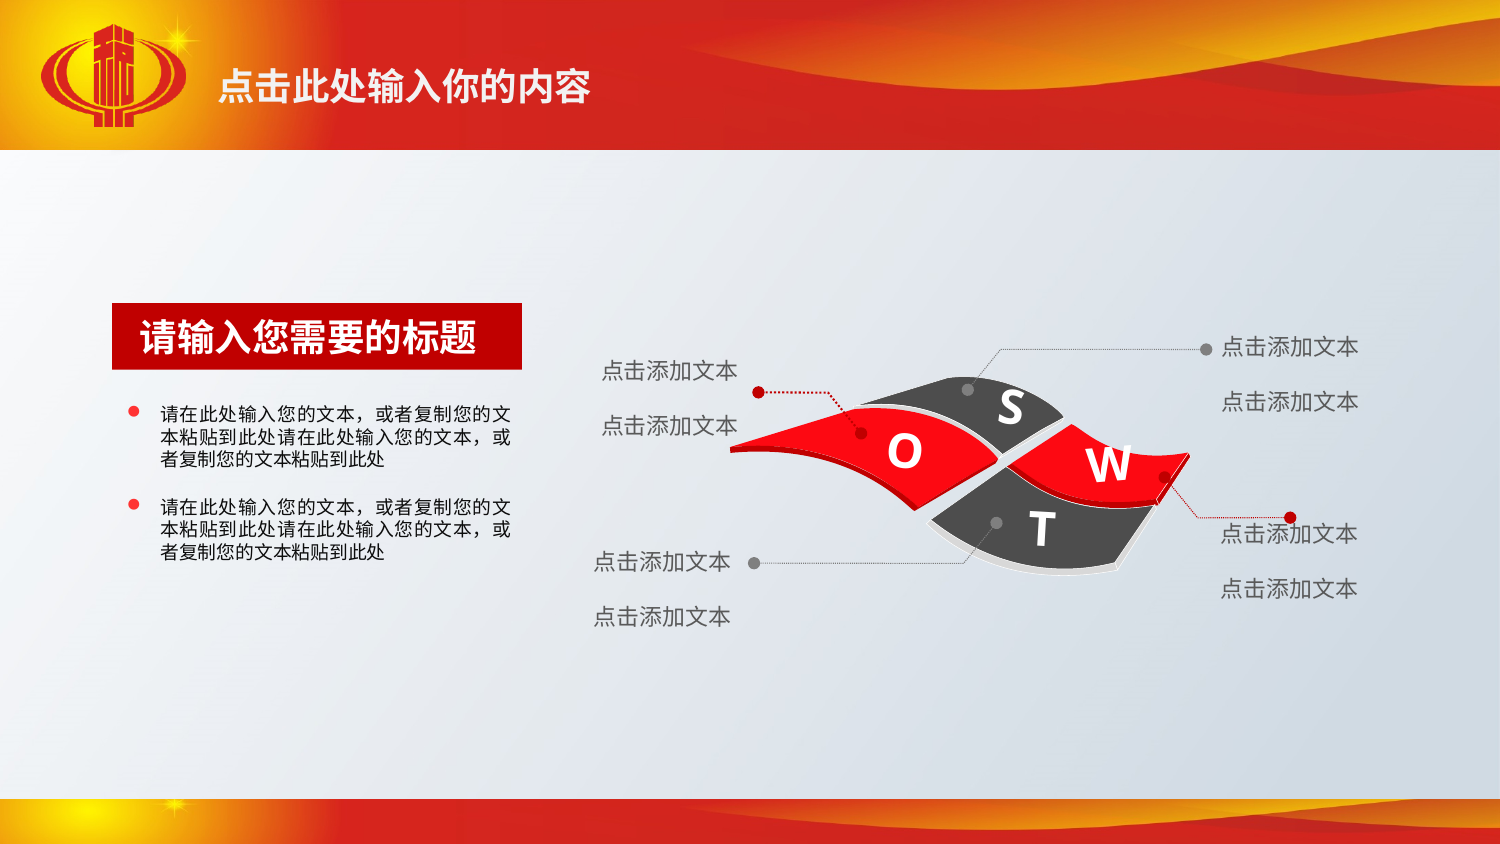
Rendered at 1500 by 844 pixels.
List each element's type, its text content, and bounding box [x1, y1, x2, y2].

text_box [111, 302, 542, 370]
picture [0, 0, 1500, 844]
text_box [578, 324, 1382, 612]
text_box 点击此处输入你的内容 [202, 55, 608, 116]
text_box 请在此处输入您的文本，或者复制您的文本粘贴到此处请在此处输入您的文本，或者复制您的文本粘贴到此处 请在此处输入您的文本，或者复制您的文本粘贴到此处请在此处输入您的文本，或者复制您的文本粘贴到此处 [112, 395, 526, 606]
